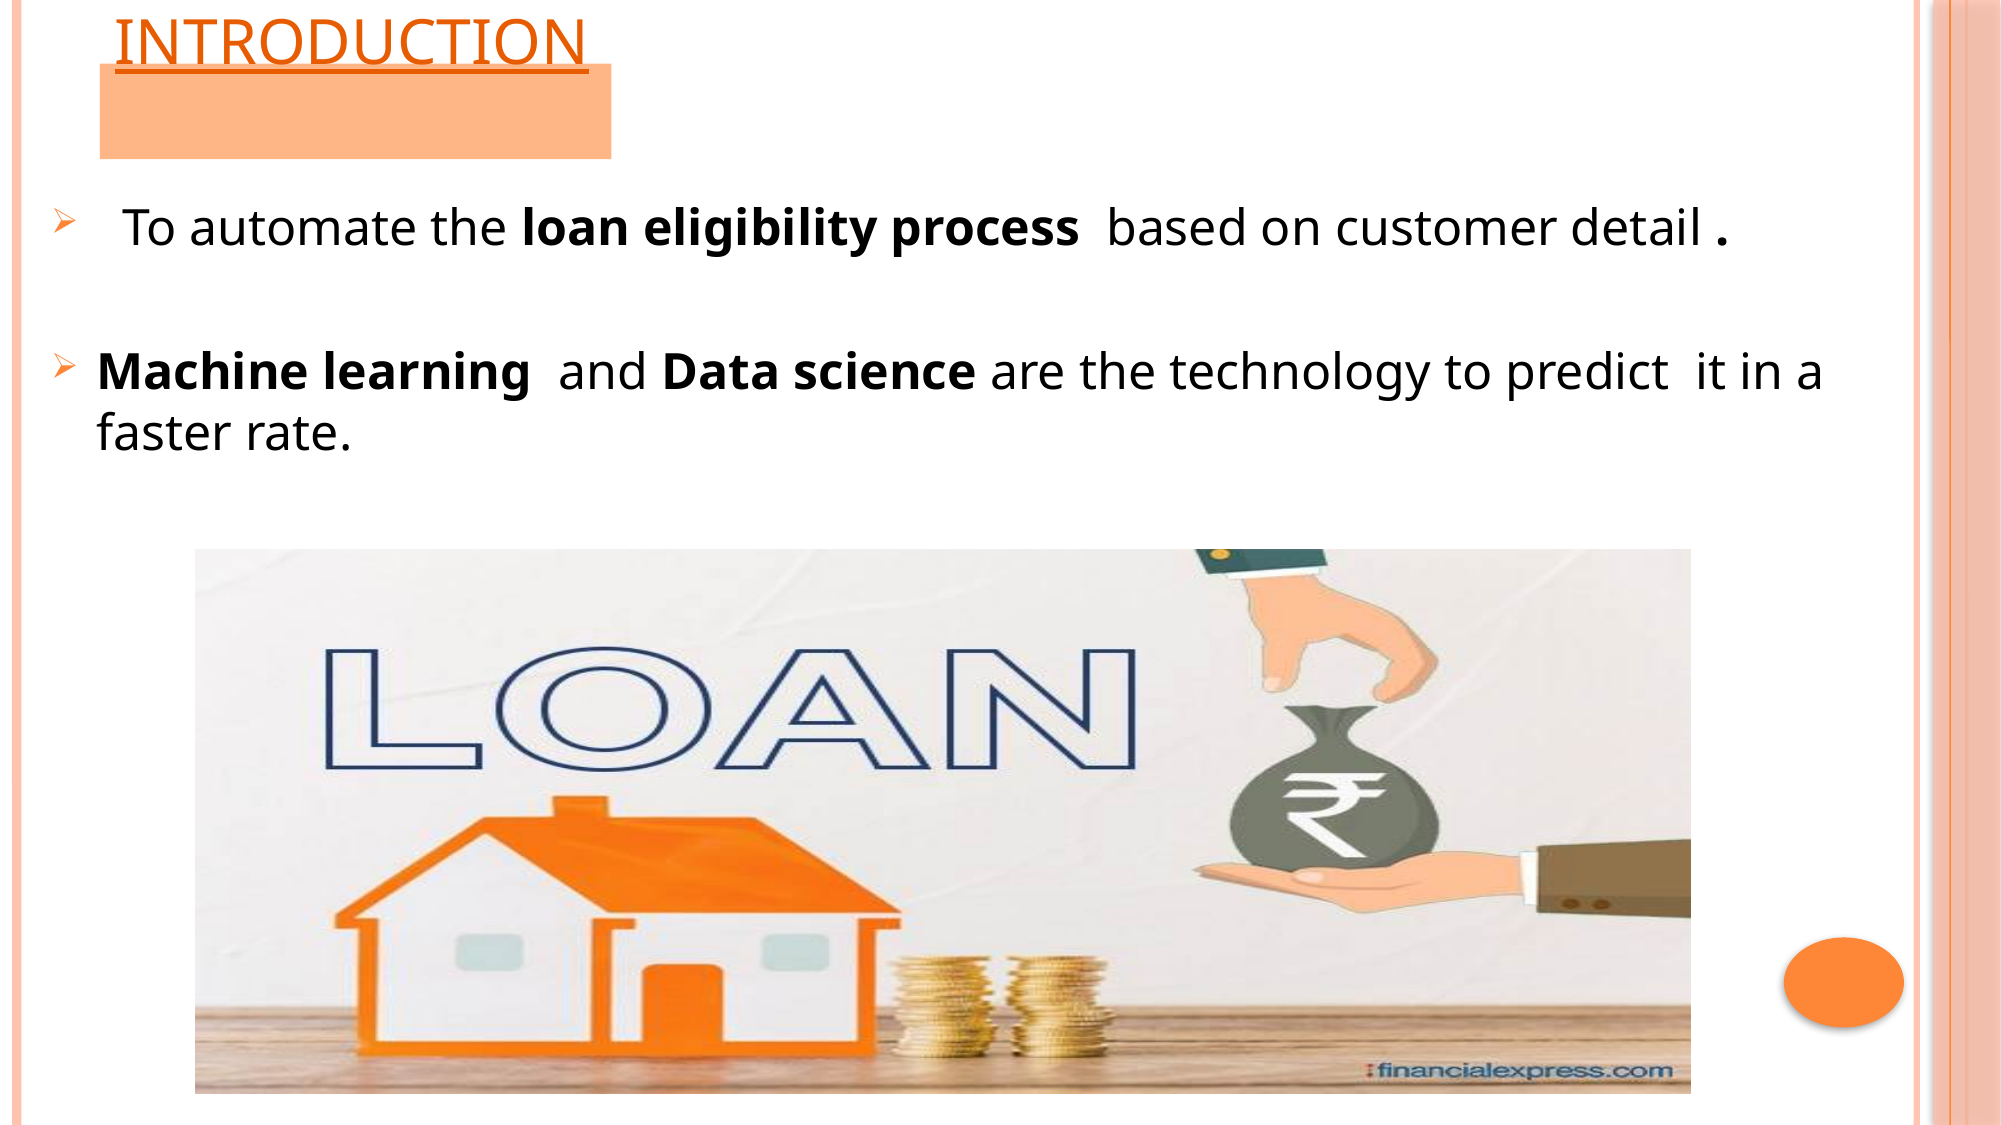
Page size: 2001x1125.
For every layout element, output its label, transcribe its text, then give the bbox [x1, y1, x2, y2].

list To automate the loan eligibility process based on customer detail . Machine learning and Data science are the technology to predict it in a faster rate. [36, 187, 1857, 507]
picture [194, 549, 1692, 1095]
title Introduction [99, 63, 612, 160]
